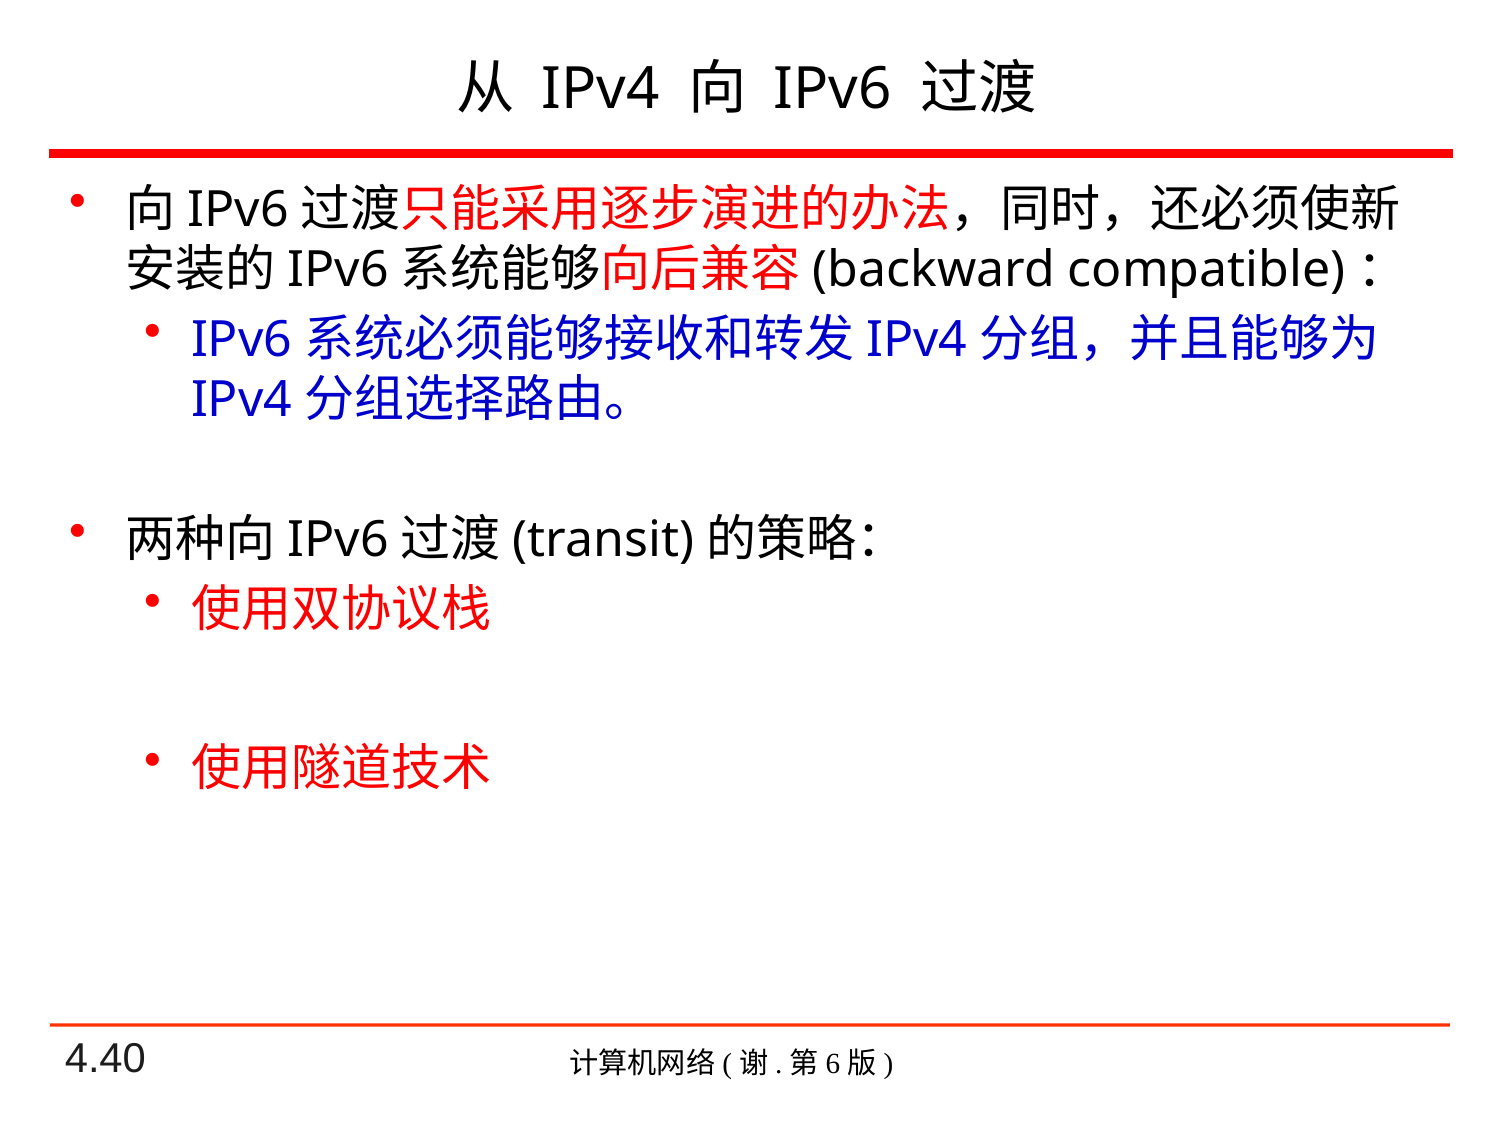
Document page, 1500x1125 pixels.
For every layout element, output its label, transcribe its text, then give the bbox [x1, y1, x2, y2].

list 向IPv6过渡只能采用逐步演进的办法，同时，还必须使新安装的IPv6系统能够向后兼容(backward compatible)： IPv6系统必须能够接收和转发IPv4分组，并且能够为 IPv4分组选择路由。 两种向IPv6过渡(transit)的策略： 使用双协议栈 使用隧道技术 [53, 168, 1447, 1014]
title 从 IPv4 向 IPv6 过渡 [53, 33, 1440, 137]
